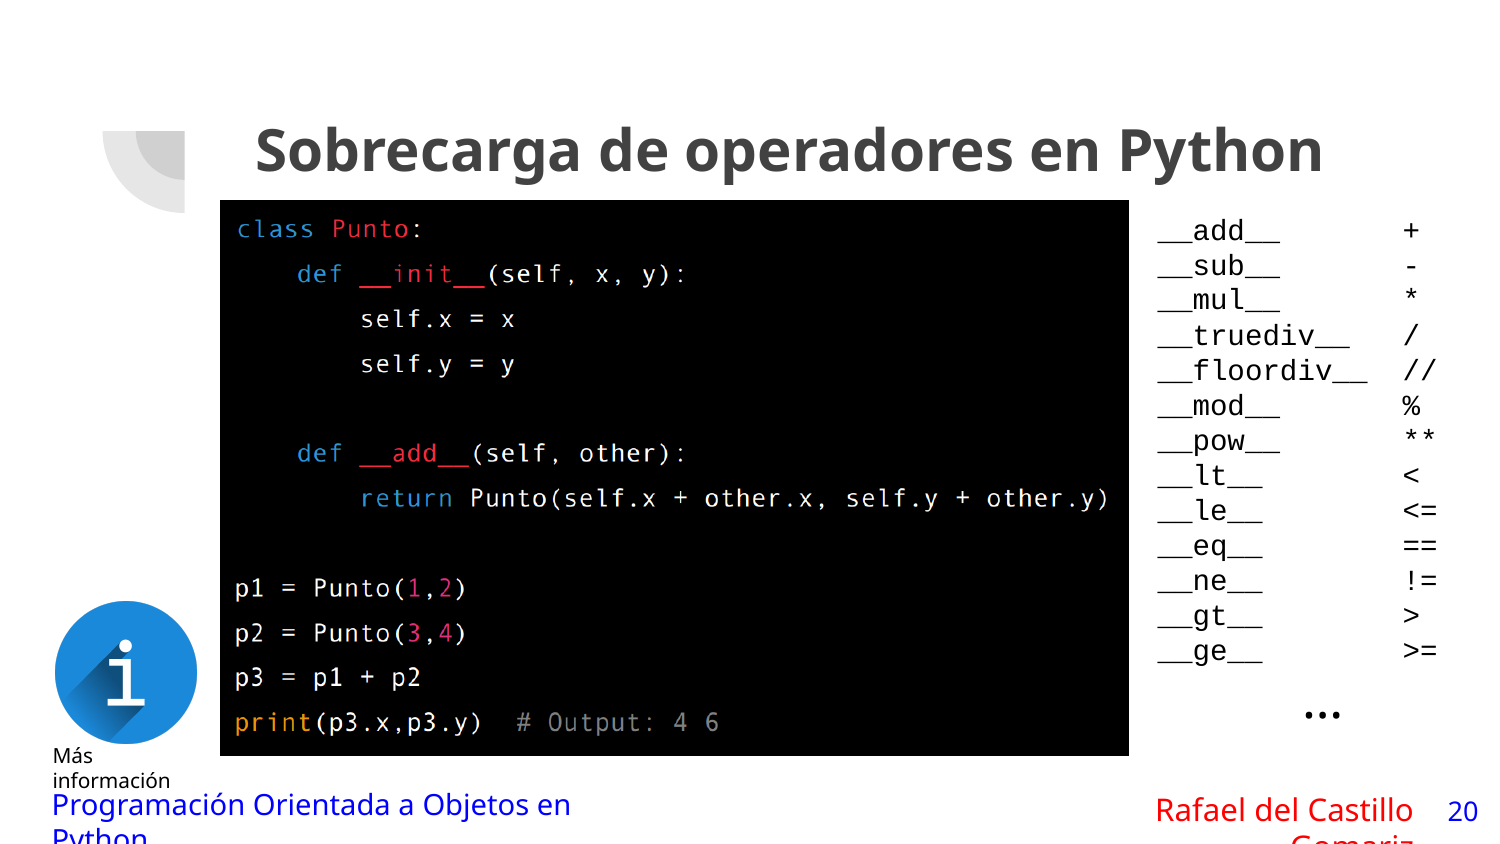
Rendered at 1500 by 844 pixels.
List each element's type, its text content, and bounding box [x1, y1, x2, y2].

picture [54, 601, 197, 744]
text_box Más información [37, 727, 227, 766]
picture [220, 200, 1129, 756]
text_box __add__ + __sub__ - __mul__ * __truediv__ / __floordiv__ // __mod__ % __pow__ ** __lt__ < __le__ <= __eq__ == __ne__ != __gt__ > __ge__ >= … [1142, 195, 1500, 764]
title Sobrecarga de operadores en Python [213, 98, 1368, 263]
